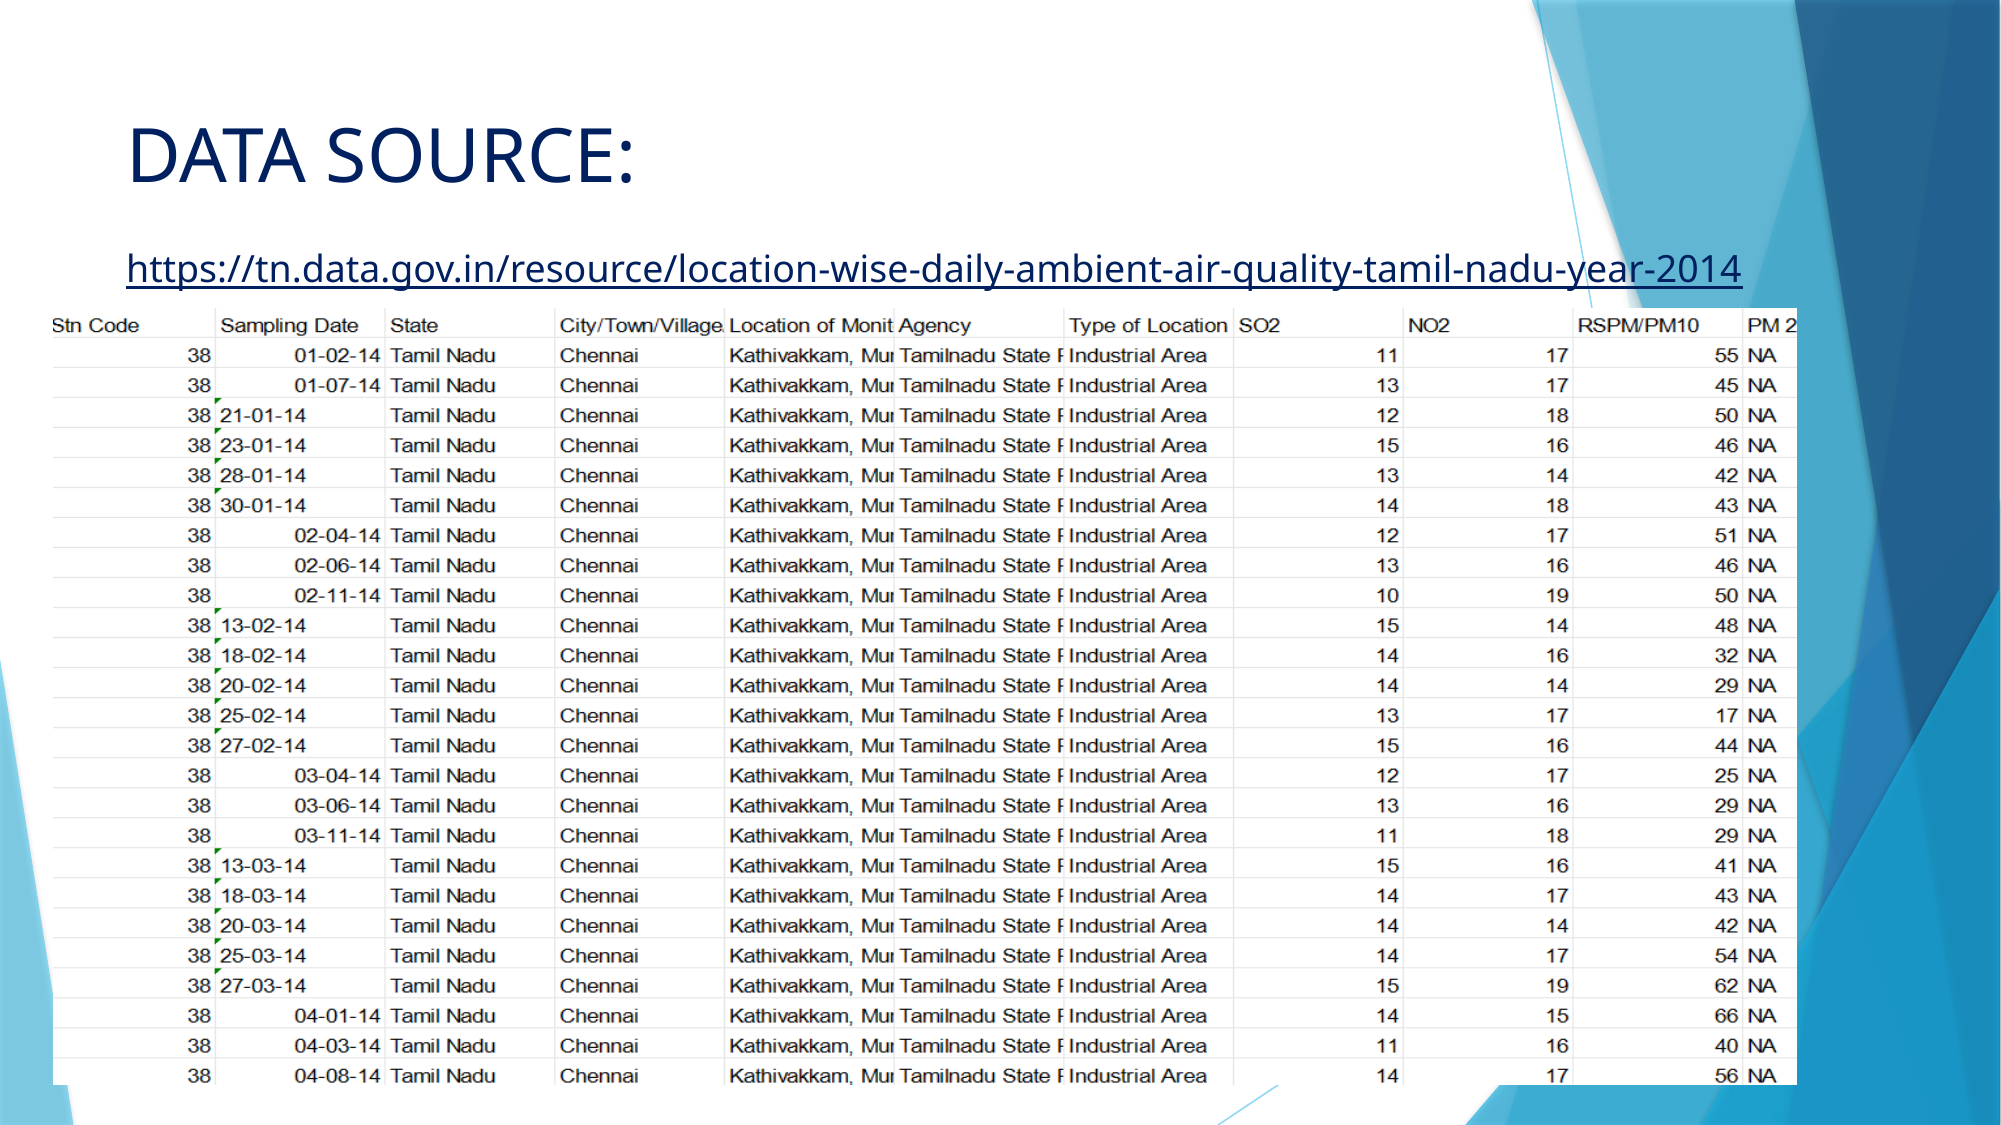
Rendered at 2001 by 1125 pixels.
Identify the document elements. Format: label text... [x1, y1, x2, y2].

title DATA SOURCE: [111, 99, 1522, 220]
picture [52, 308, 1798, 1085]
list https://tn.data.gov.in/resource/location-wise-daily-ambient-air-quality-tamil-nadu-year-2014 [111, 237, 1855, 1125]
